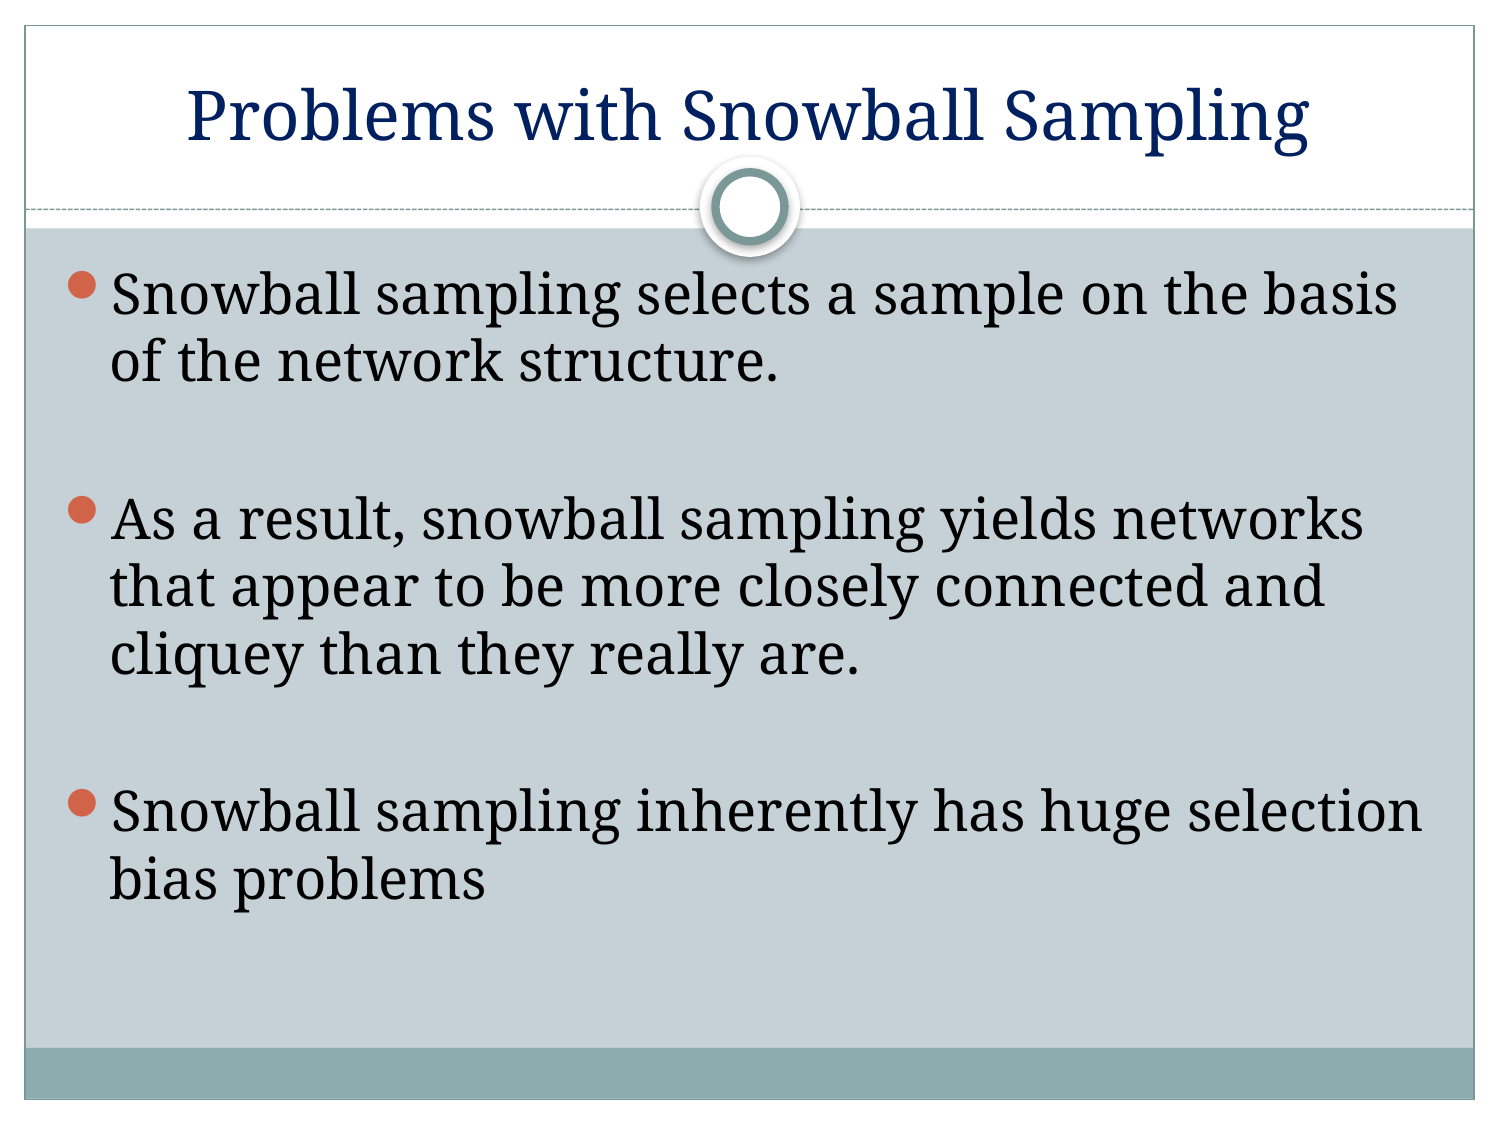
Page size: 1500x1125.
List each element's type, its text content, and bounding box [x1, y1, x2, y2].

list Snowball sampling selects a sample on the basis of the network structure. As a result, snowball sampling yields networks that appear to be more closely connected and cliquey than they really are. Snowball sampling inherently has huge selection bias problems [49, 250, 1445, 1001]
title Problems with Snowball Sampling [49, 37, 1450, 162]
